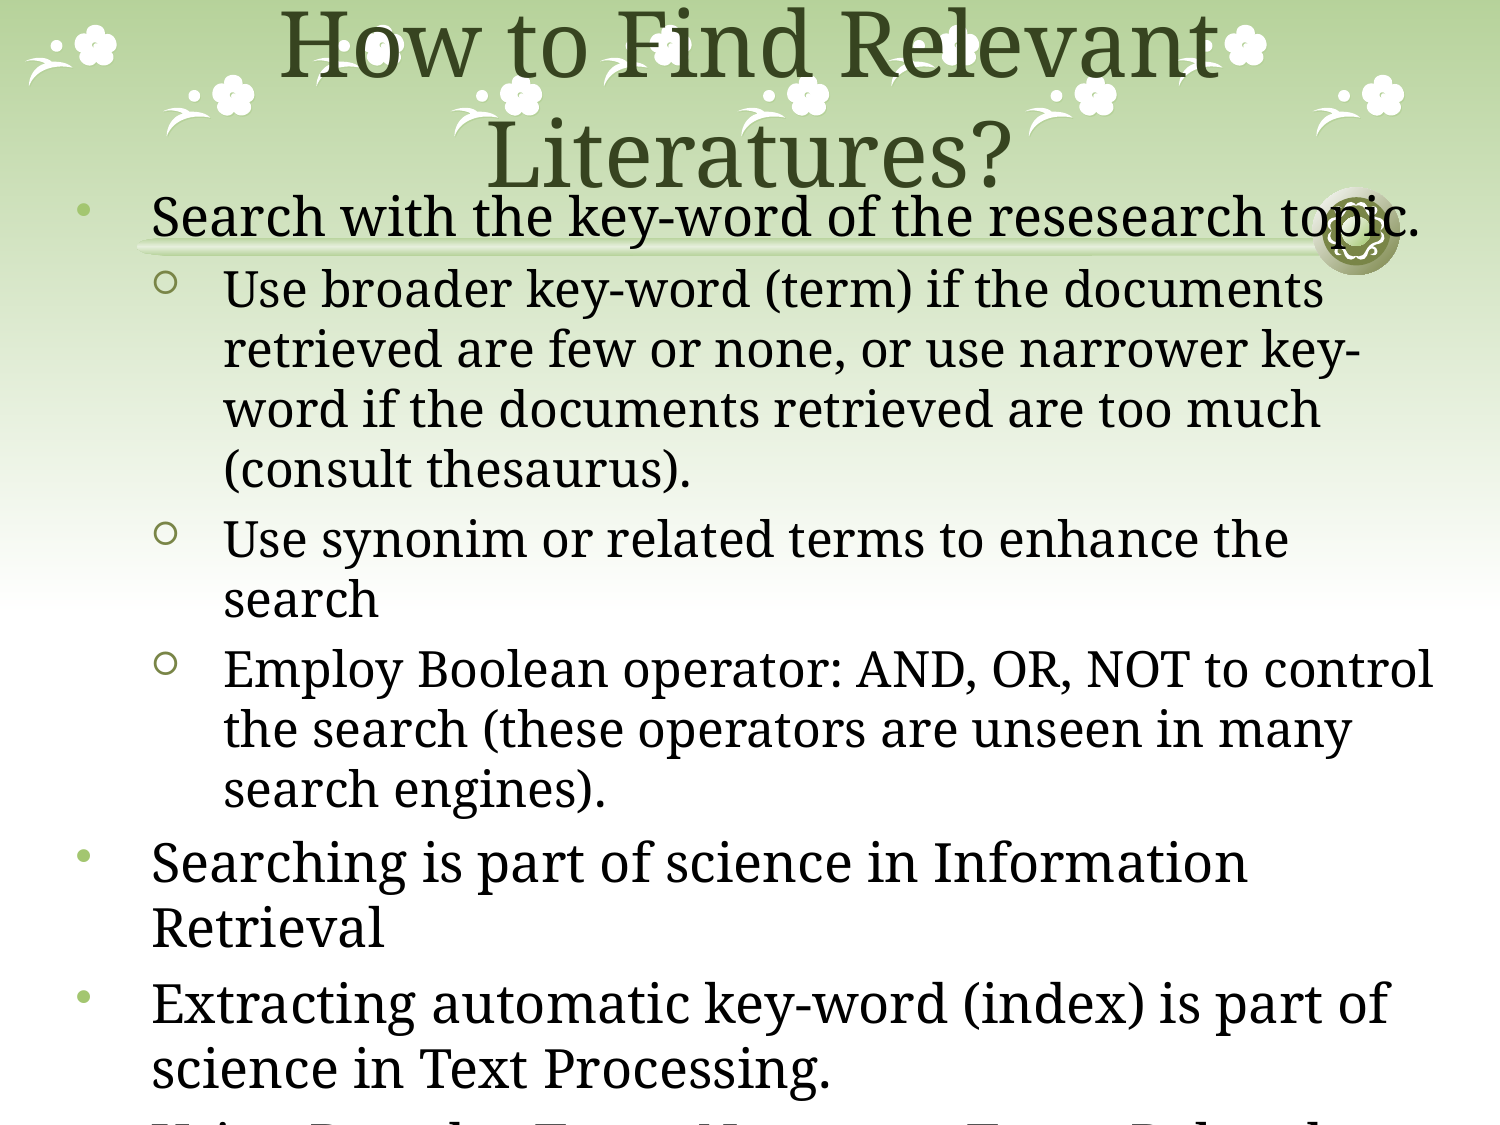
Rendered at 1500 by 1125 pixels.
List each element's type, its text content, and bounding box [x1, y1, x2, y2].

list Search with the key-word of the resesearch topic. Use broader key-word (term) if the documents retrieved are few or none, or use narrower key-word if the documents retrieved are too much (consult thesaurus). Use synonim or related terms to enhance the search Employ Boolean operator: AND, OR, NOT to control the search (these operators are unseen in many search engines). Searching is part of science in Information Retrieval Extracting automatic key-word (index) is part of science in Text Processing. Using Broader Term, Narrower Term, Related Term, etc. are parts of Thesaurus [62, 174, 1451, 1038]
title How to Find Relevant Literatures? [74, 24, 1426, 168]
